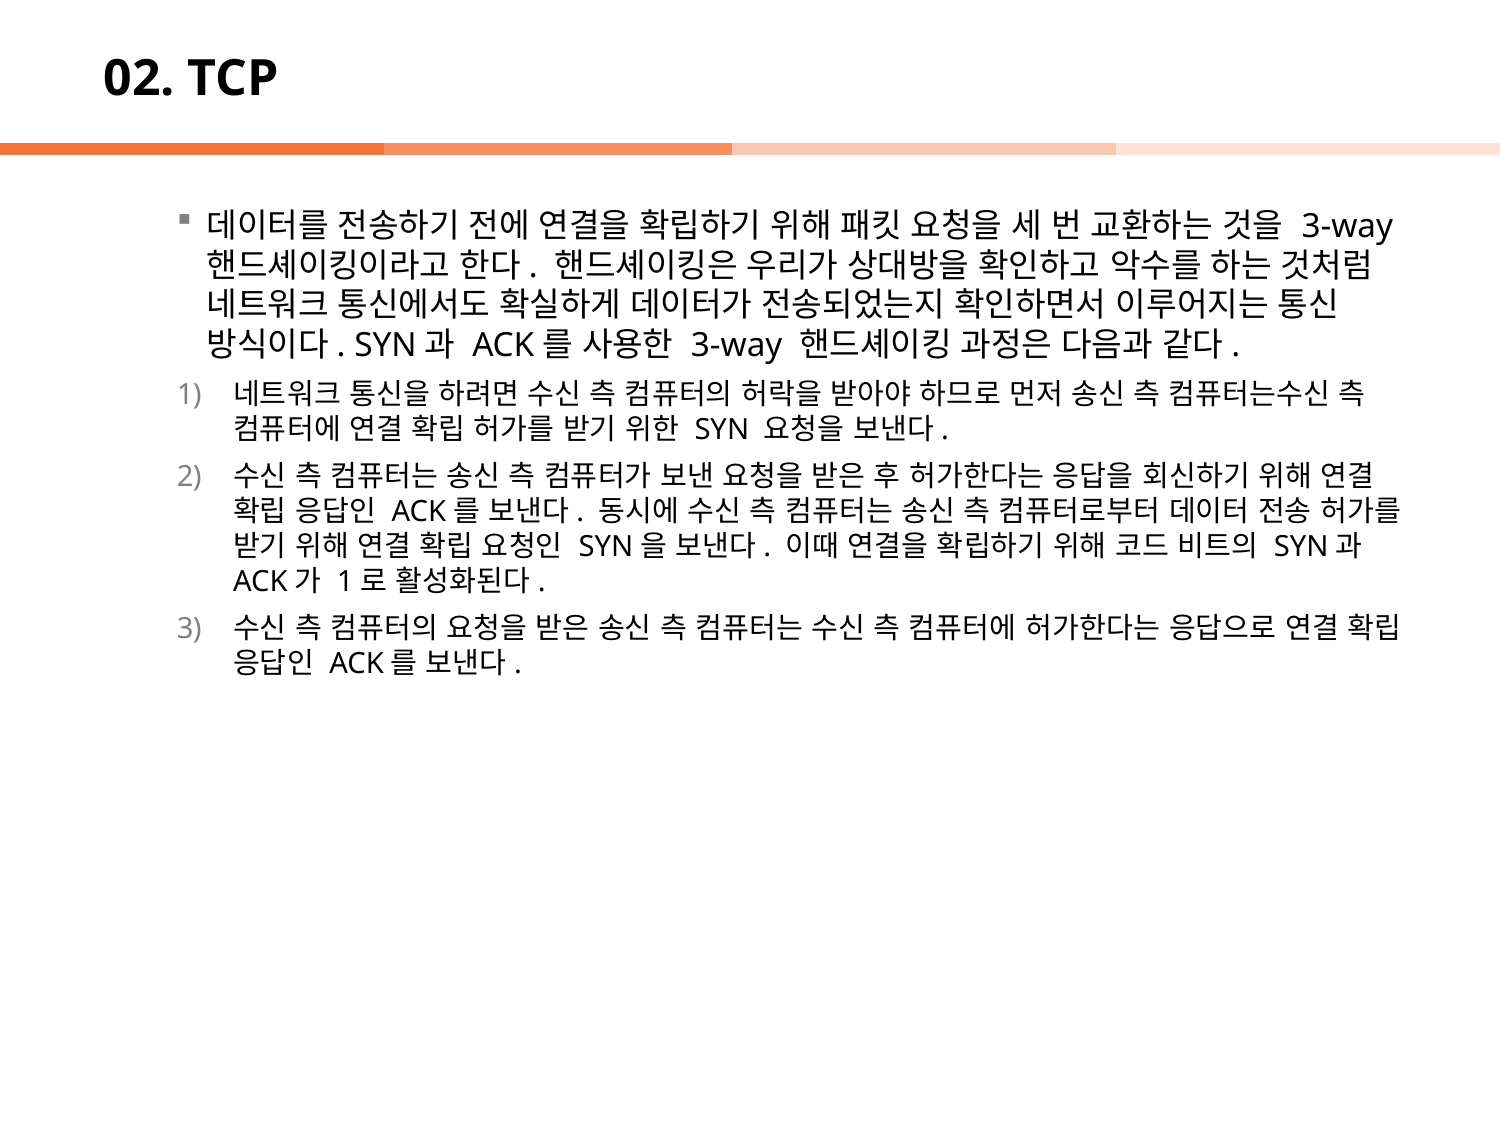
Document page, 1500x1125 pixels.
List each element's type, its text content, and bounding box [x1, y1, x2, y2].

list 데이터를 전송하기 전에 연결을 확립하기 위해 패킷 요청을 세 번 교환하는 것을 3-way 핸드셰이킹이라고 한다. 핸드셰이킹은 우리가 상대방을 확인하고 악수를 하는 것처럼 네트워크 통신에서도 확실하게 데이터가 전송되었는지 확인하면서 이루어지는 통신 방식이다. SYN과 ACK를 사용한 3-way 핸드셰이킹 과정은 다음과 같다. 네트워크 통신을 하려면 수신 측 컴퓨터의 허락을 받아야 하므로 먼저 송신 측 컴퓨터는수신 측 컴퓨터에 연결 확립 허가를 받기 위한 SYN 요청을 보낸다. 수신 측 컴퓨터는 송신 측 컴퓨터가 보낸 요청을 받은 후 허가한다는 응답을 회신하기 위해 연결 확립 응답인 ACK를 보낸다. 동시에 수신 측 컴퓨터는 송신 측 컴퓨터로부터 데이터 전송 허가를 받기 위해 연결 확립 요청인 SYN을 보낸다. 이때 연결을 확립하기 위해 코드 비트의 SYN과 ACK가 1로 활성화된다. 수신 측 컴퓨터의 요청을 받은 송신 측 컴퓨터는 수신 측 컴퓨터에 허가한다는 응답으로 연결 확립 응답인 ACK를 보낸다. [88, 196, 1436, 1083]
title 02. TCP [88, 30, 1330, 121]
